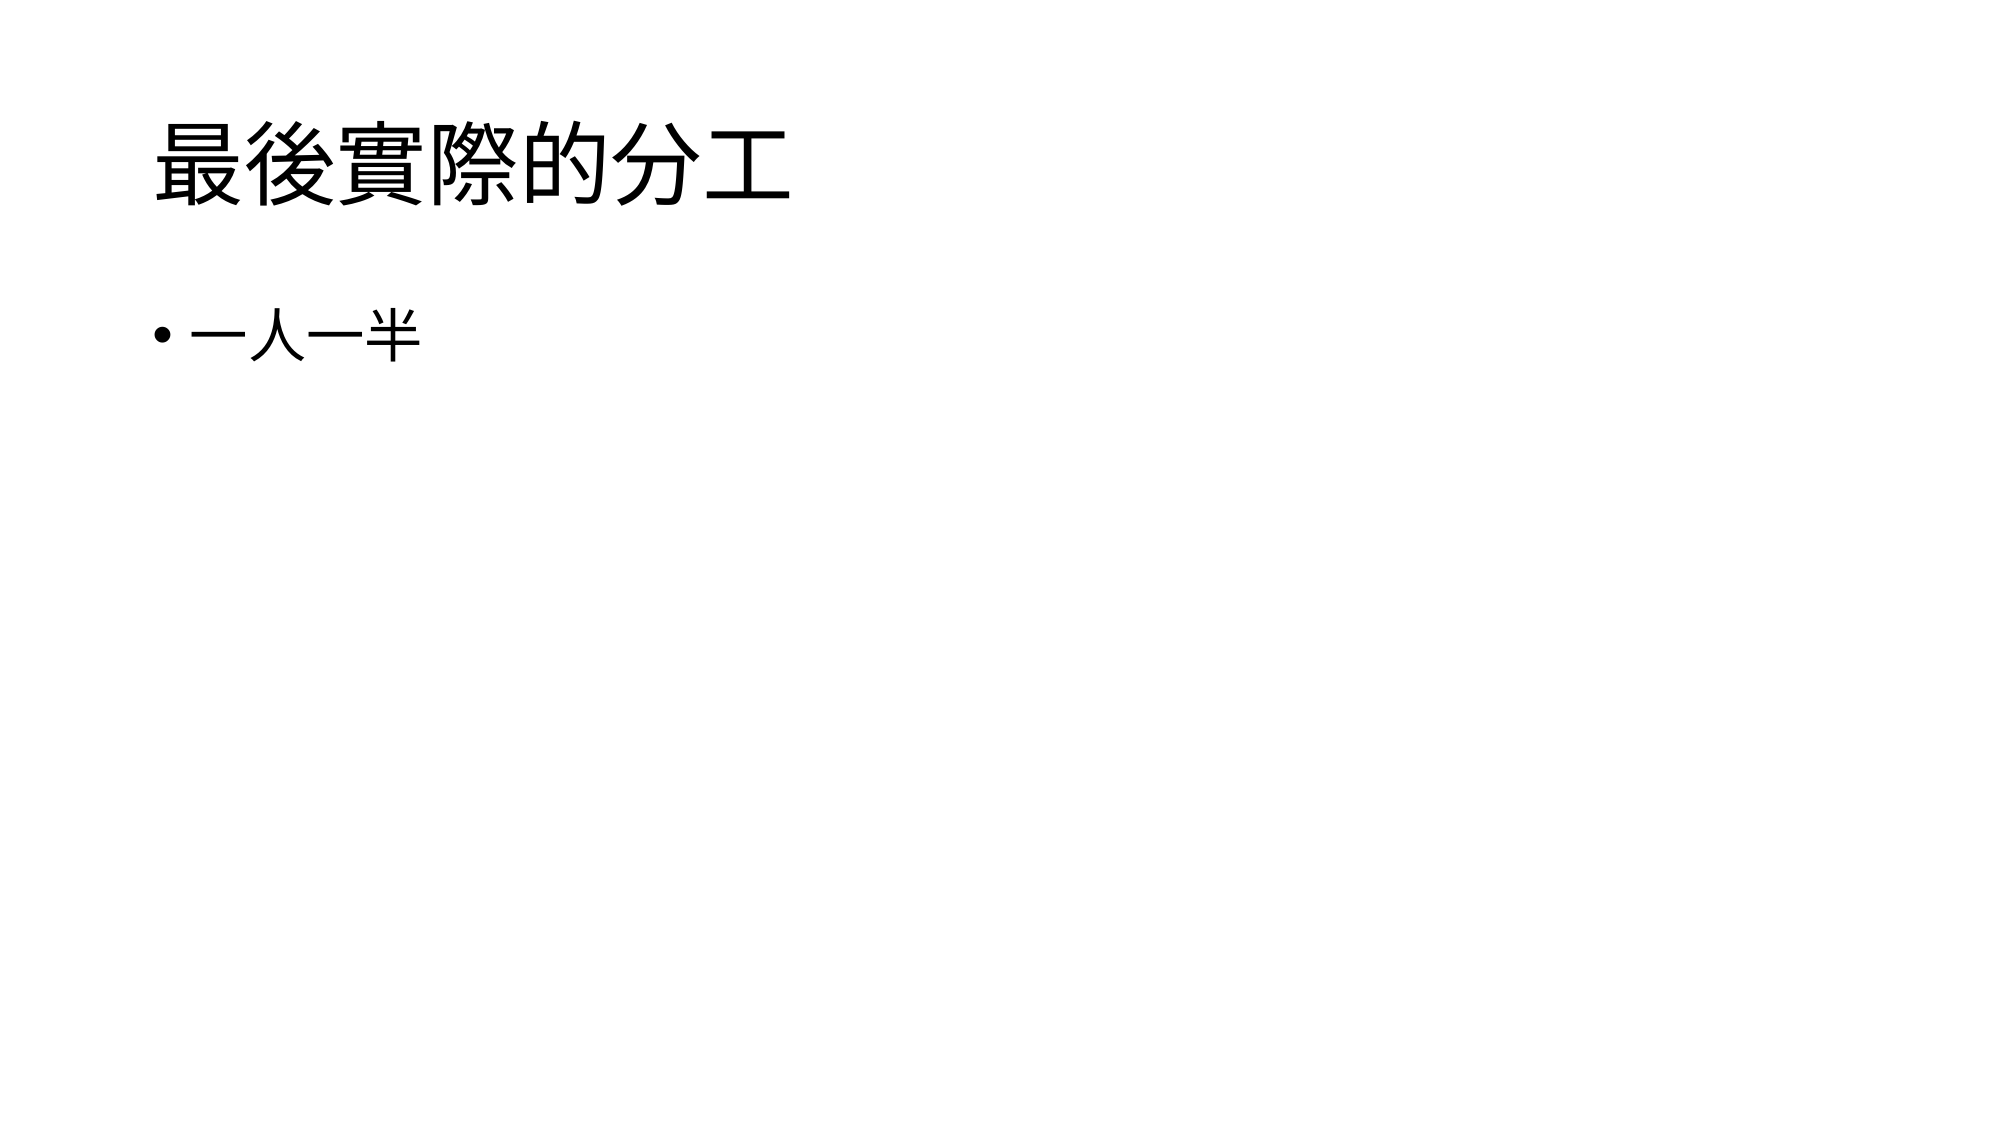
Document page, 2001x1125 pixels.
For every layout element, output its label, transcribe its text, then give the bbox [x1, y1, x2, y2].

list 一人一半 [137, 299, 1863, 1014]
title 最後實際的分工 [137, 59, 1863, 278]
